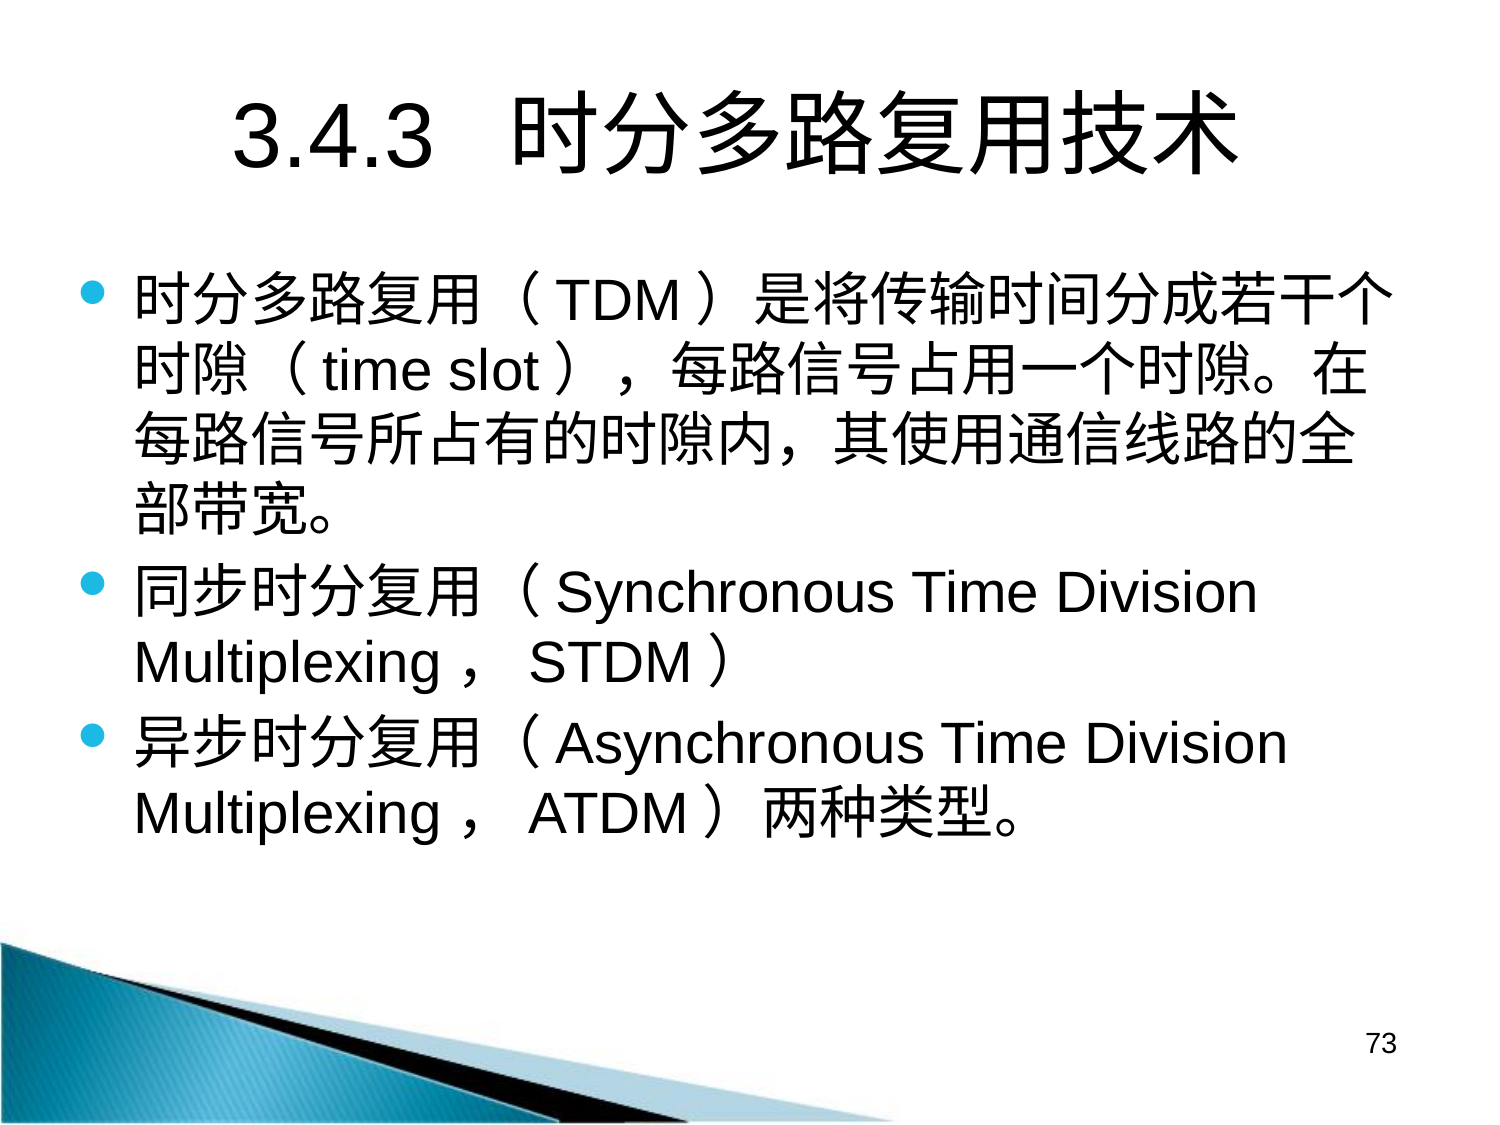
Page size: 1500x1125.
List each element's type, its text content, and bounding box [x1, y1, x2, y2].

slide_number 73 [1062, 1016, 1413, 1096]
picture [0, 823, 914, 1125]
title 3.4.3 时分多路复用技术 [62, 37, 1413, 226]
list 时分多路复用（TDM）是将传输时间分成若干个时隙（time slot），每路信号占用一个时隙。在每路信号所占有的时隙内，其使用通信线路的全部带宽。 同步时分复用（Synchronous Time Division Multiplexing，STDM） 异步时分复用（Asynchronous Time Division Multiplexing，ATDM）两种类型。 [62, 254, 1413, 998]
